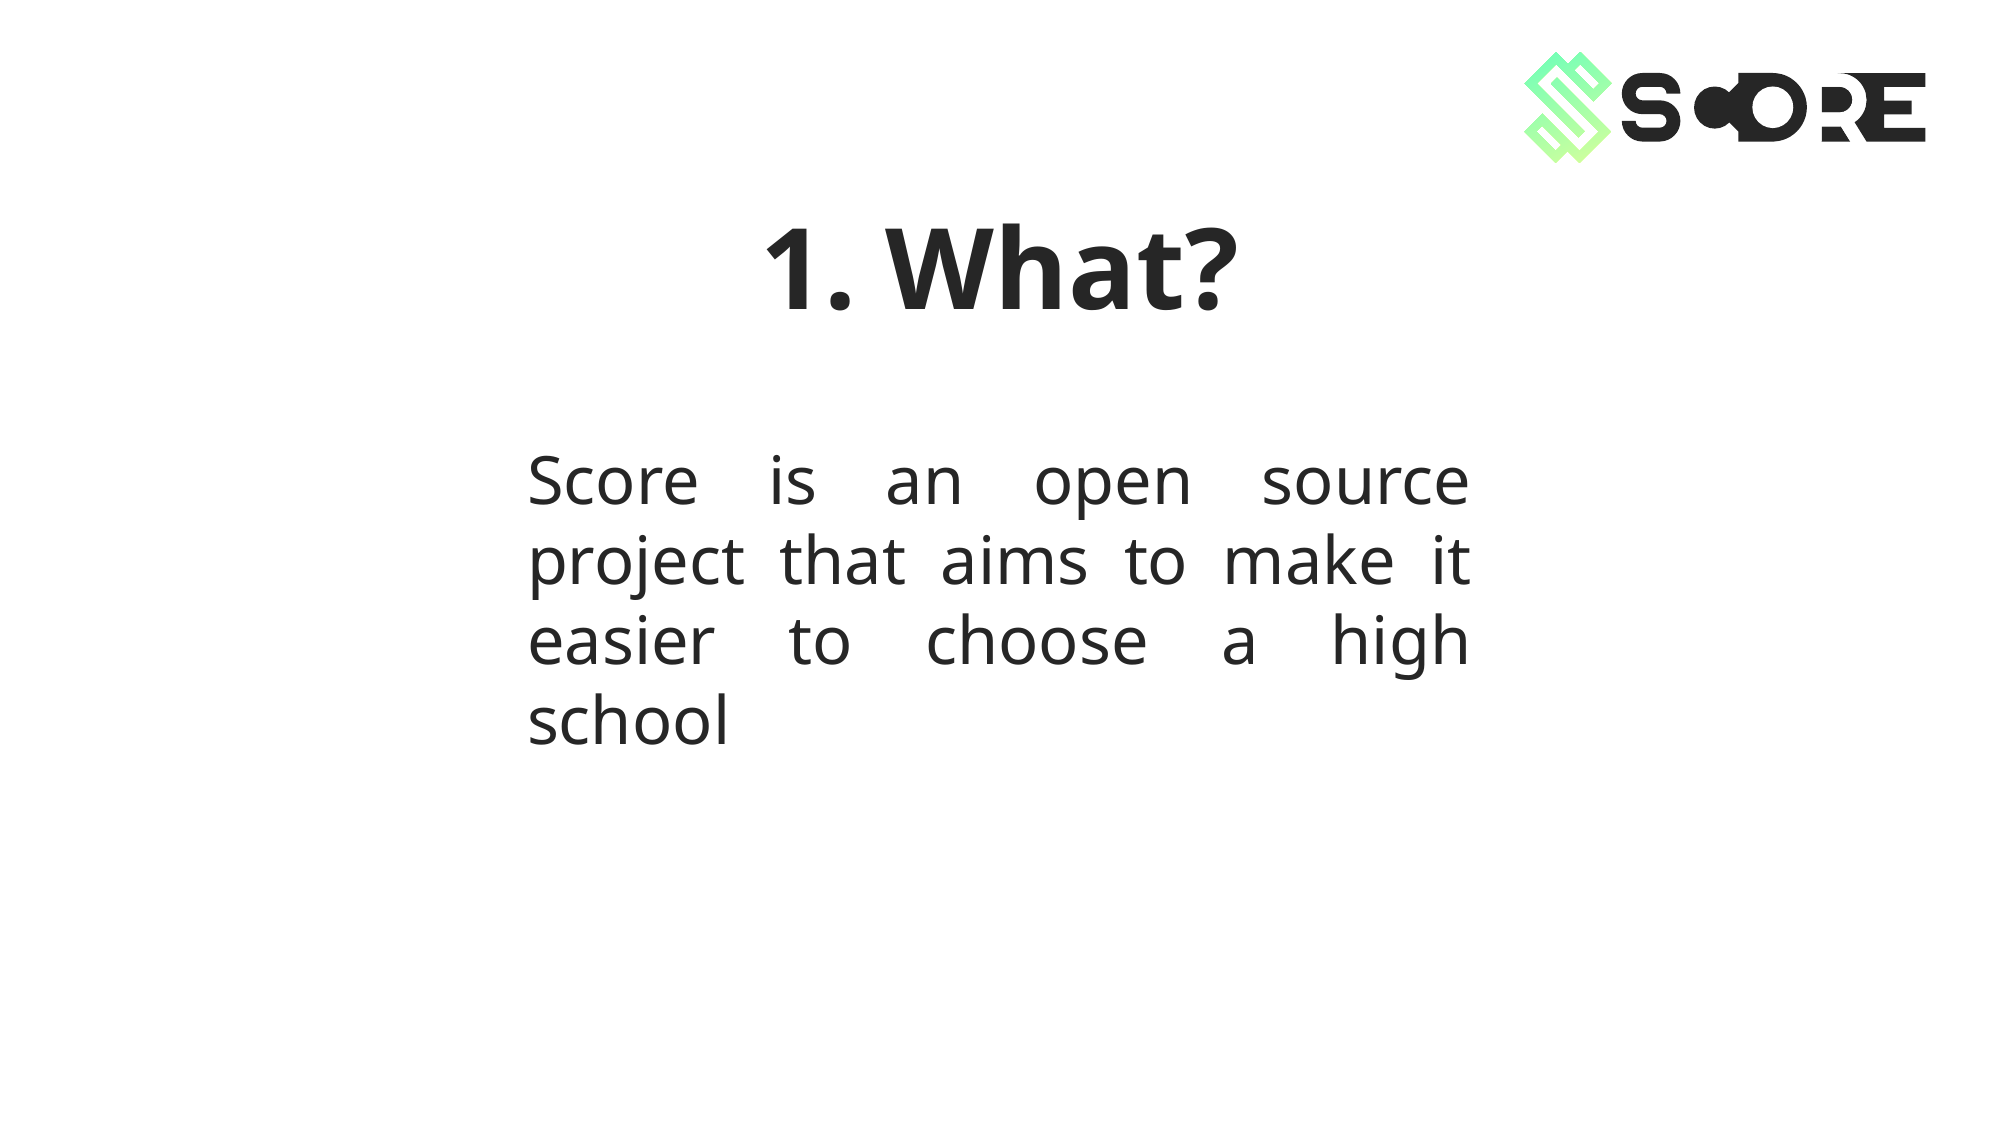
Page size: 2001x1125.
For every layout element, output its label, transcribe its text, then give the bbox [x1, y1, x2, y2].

text_box [1806, 71, 1865, 143]
text_box [1729, 71, 1806, 143]
text_box 1. What? [745, 190, 1255, 340]
text_box [1522, 76, 1613, 165]
text_box [1620, 71, 1682, 143]
text_box [1823, 88, 1851, 111]
text_box [1751, 85, 1795, 130]
text_box Score is an open source project that aims to make it easier to choose a high school [512, 430, 1488, 765]
text_box [1823, 128, 1849, 143]
text_box [1693, 85, 1737, 130]
text_box [1837, 72, 1927, 143]
text_box [1523, 50, 1613, 139]
